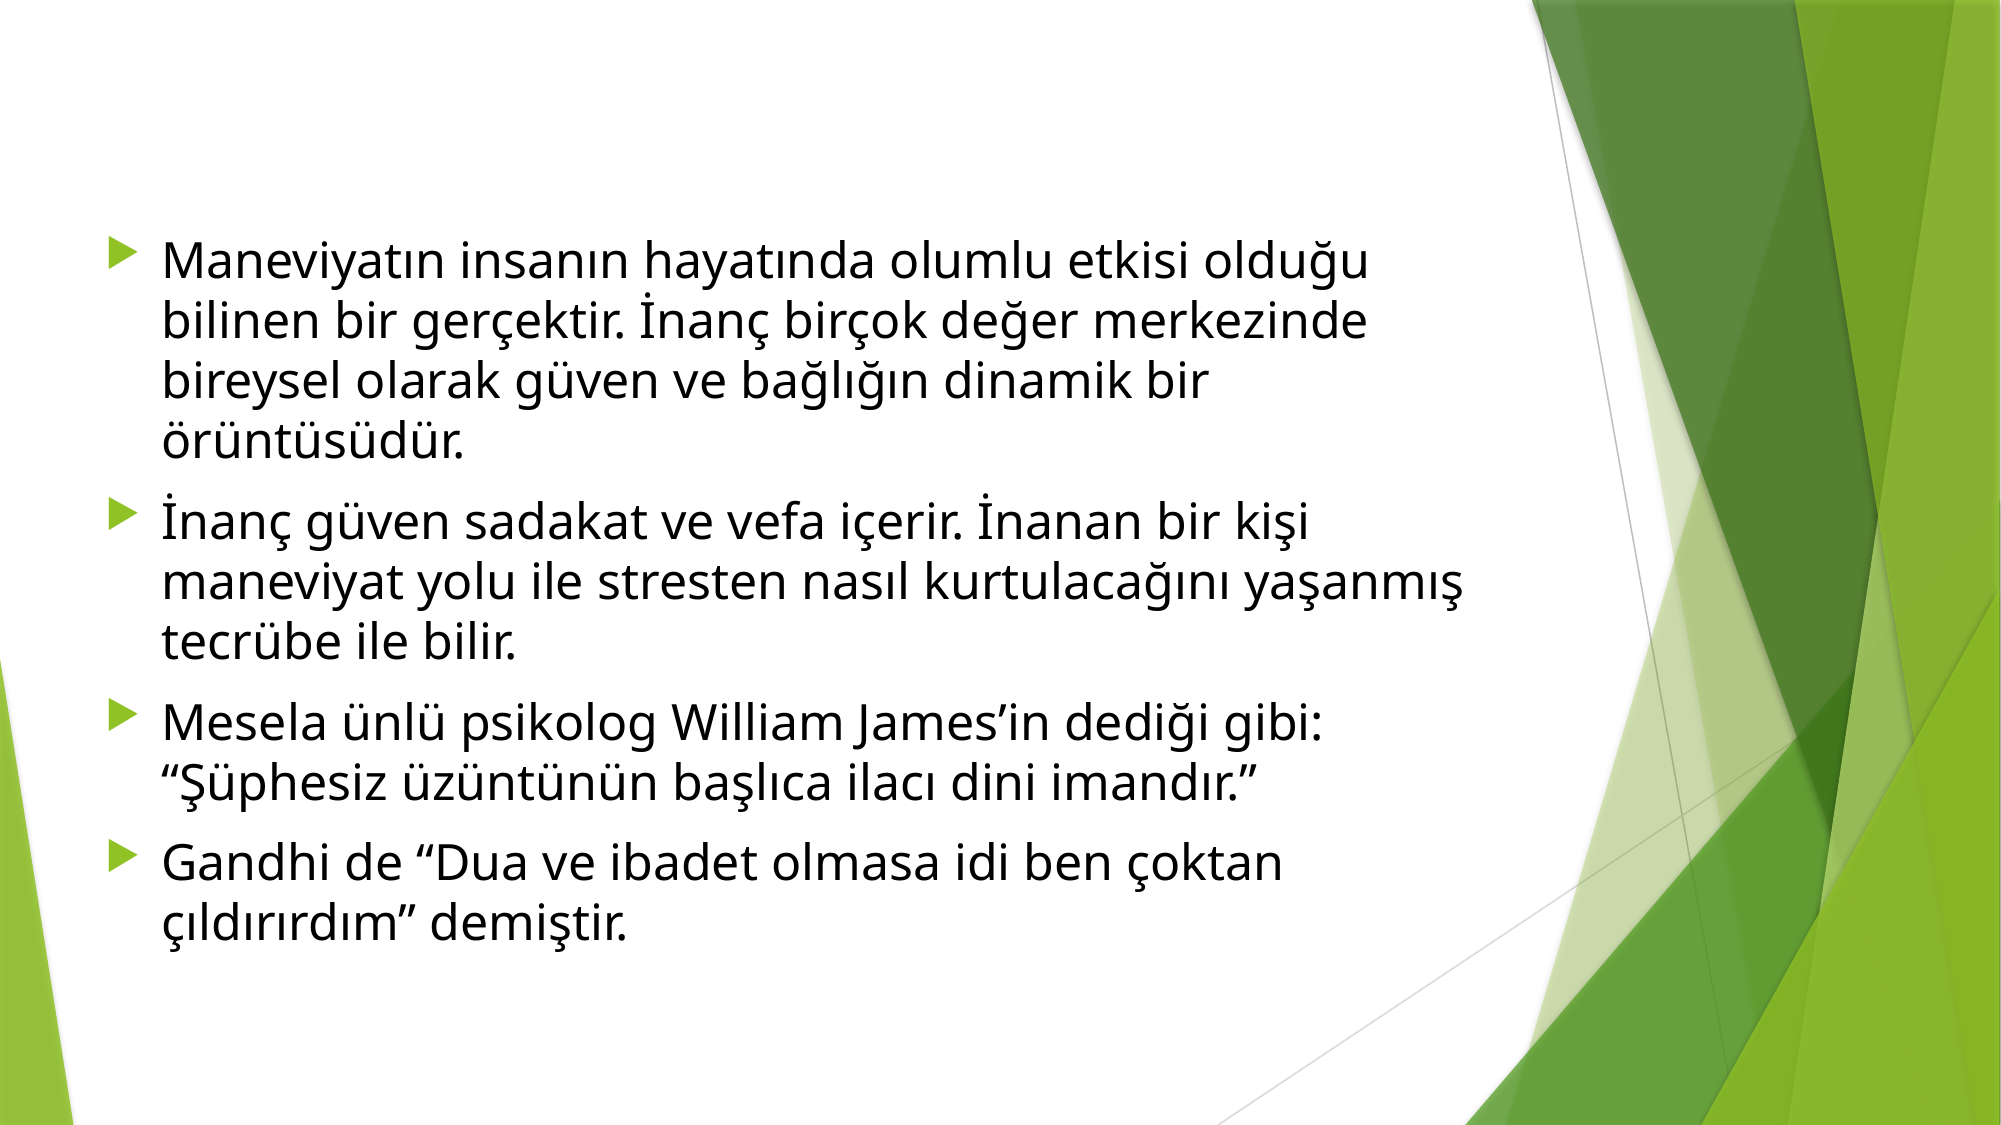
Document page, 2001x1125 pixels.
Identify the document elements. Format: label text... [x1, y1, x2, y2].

list Maneviyatın insanın hayatında olumlu etkisi olduğu bilinen bir gerçektir. İnanç birçok değer merkezinde bireysel olarak güven ve bağlığın dinamik bir örüntüsüdür. İnanç güven sadakat ve vefa içerir. İnanan bir kişi maneviyat yolu ile stresten nasıl kurtulacağını yaşanmış tecrübe ile bilir. Mesela ünlü psikolog William James’in dediği gibi: “Şüphesiz üzüntünün başlıca ilacı dini imandır.” Gandhi de “Dua ve ibadet olmasa idi ben çoktan çıldırırdım” demiştir. [90, 220, 1524, 858]
